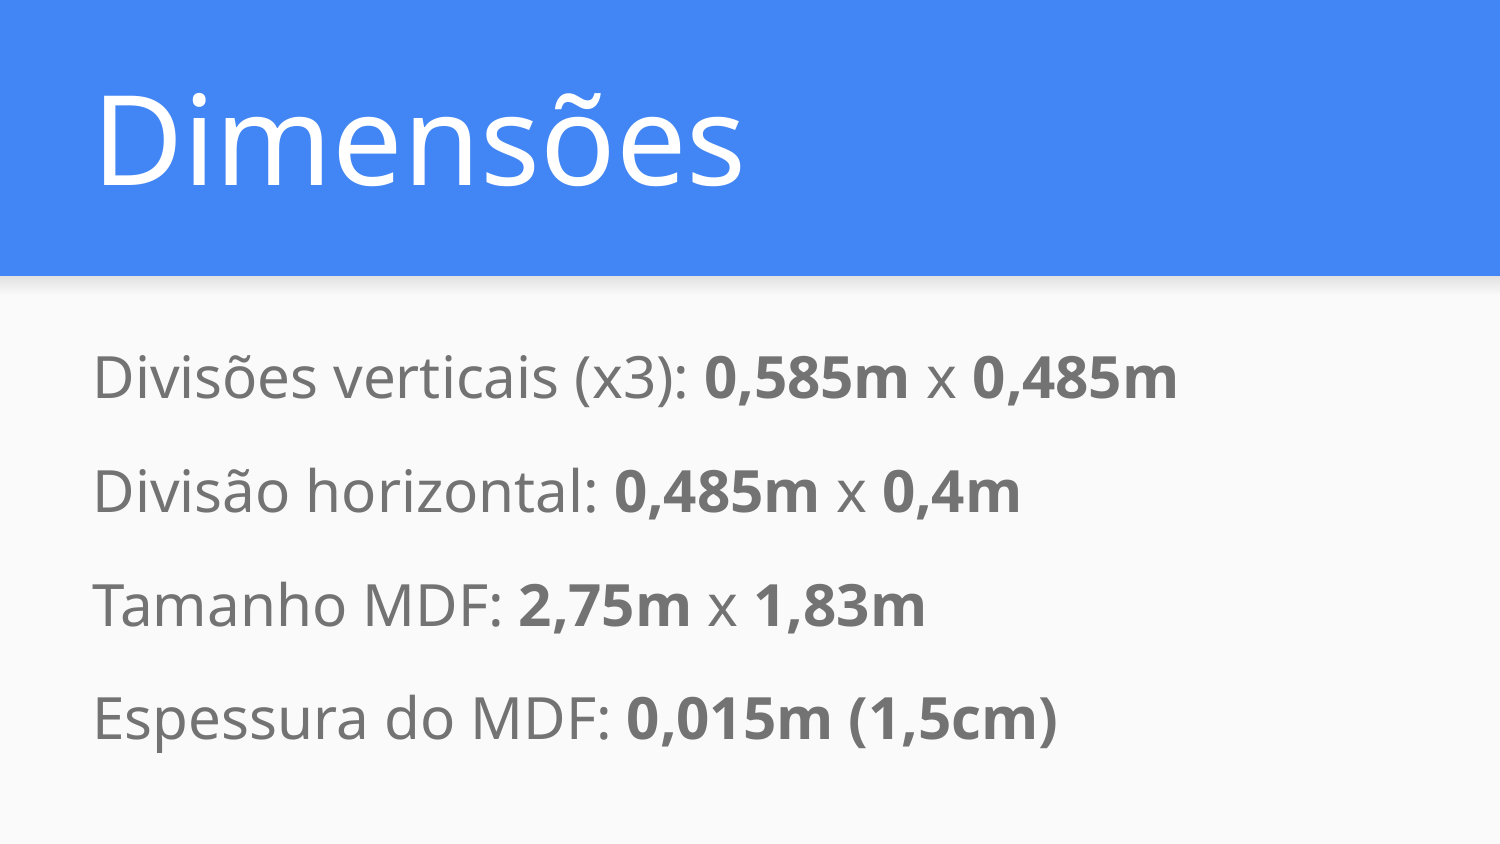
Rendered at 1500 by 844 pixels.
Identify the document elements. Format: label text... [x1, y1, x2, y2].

list Divisões verticais (x3): 0,585m x 0,485m Divisão horizontal: 0,485m x 0,4m Tamanho MDF: 2,75m x 1,83m Espessura do MDF: 0,015m (1,5cm) [77, 314, 1427, 760]
title Dimensões [77, 121, 1427, 225]
